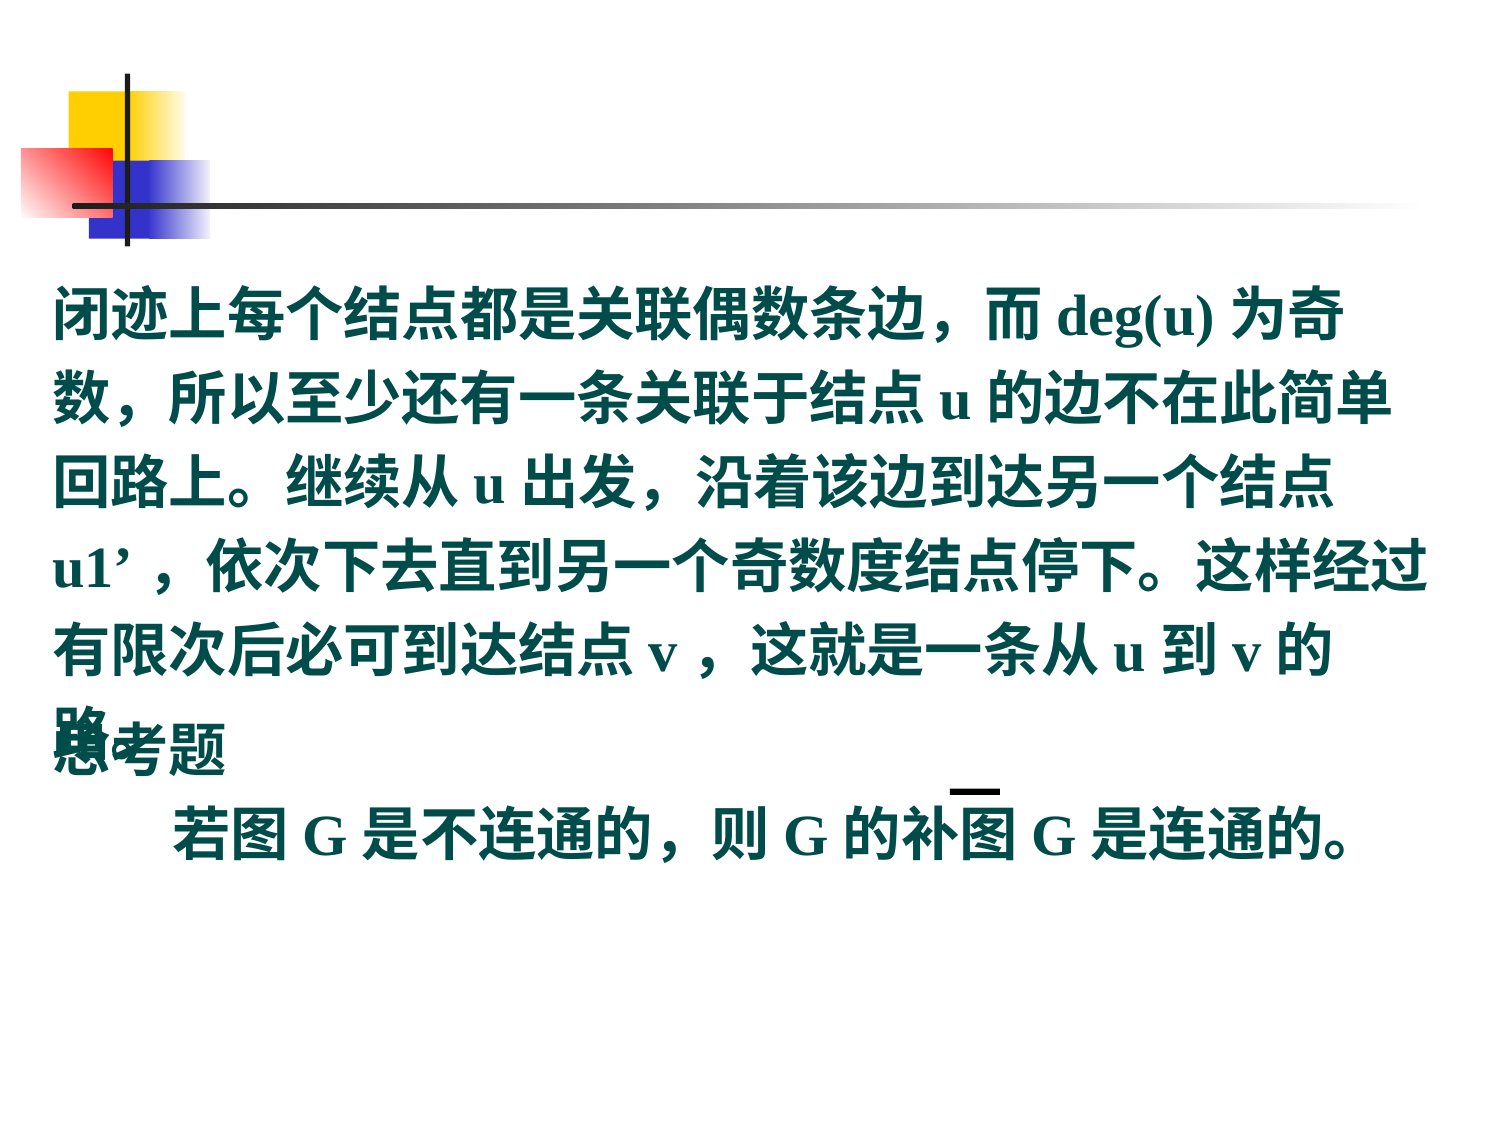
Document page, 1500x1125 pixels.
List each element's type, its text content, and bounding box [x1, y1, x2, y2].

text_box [37, 691, 1463, 869]
text_box 闭迹上每个结点都是关联偶数条边，而deg(u)为奇数，所以至少还有一条关联于结点u的边不在此简单回路上。继续从u出发，沿着该边到达另一个结点u1’，依次下去直到另一个奇数度结点停下。这样经过有限次后必可到达结点v，这就是一条从u到v的路。 [37, 255, 1463, 691]
